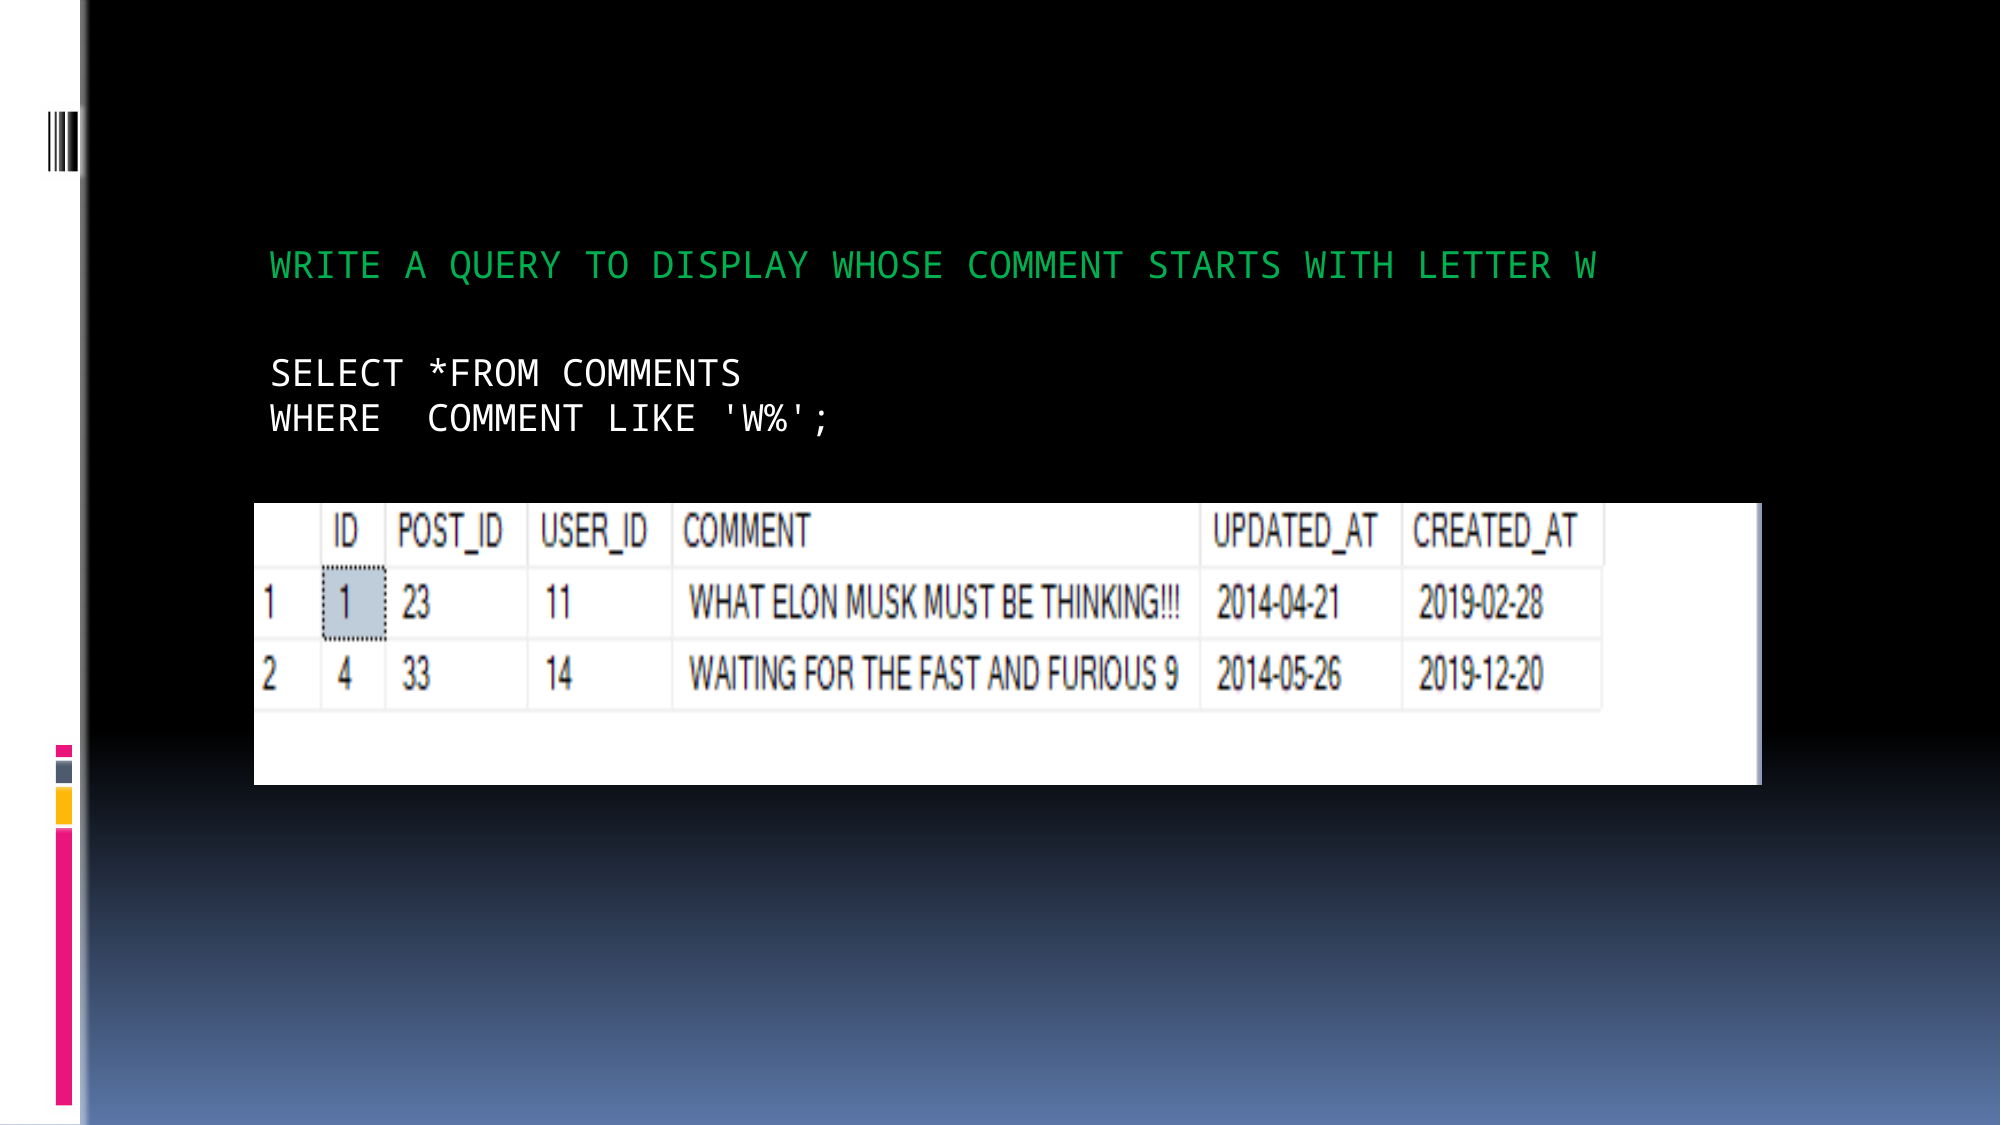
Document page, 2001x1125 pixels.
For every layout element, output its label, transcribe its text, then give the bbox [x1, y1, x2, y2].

text_box WRITE A QUERY TO DISPLAY WHOSE COMMENT STARTS WITH LETTER W [254, 226, 1853, 294]
picture [254, 503, 1762, 786]
text_box SELECT *FROM COMMENTS WHERE COMMENT LIKE 'W%'; [254, 341, 1884, 447]
